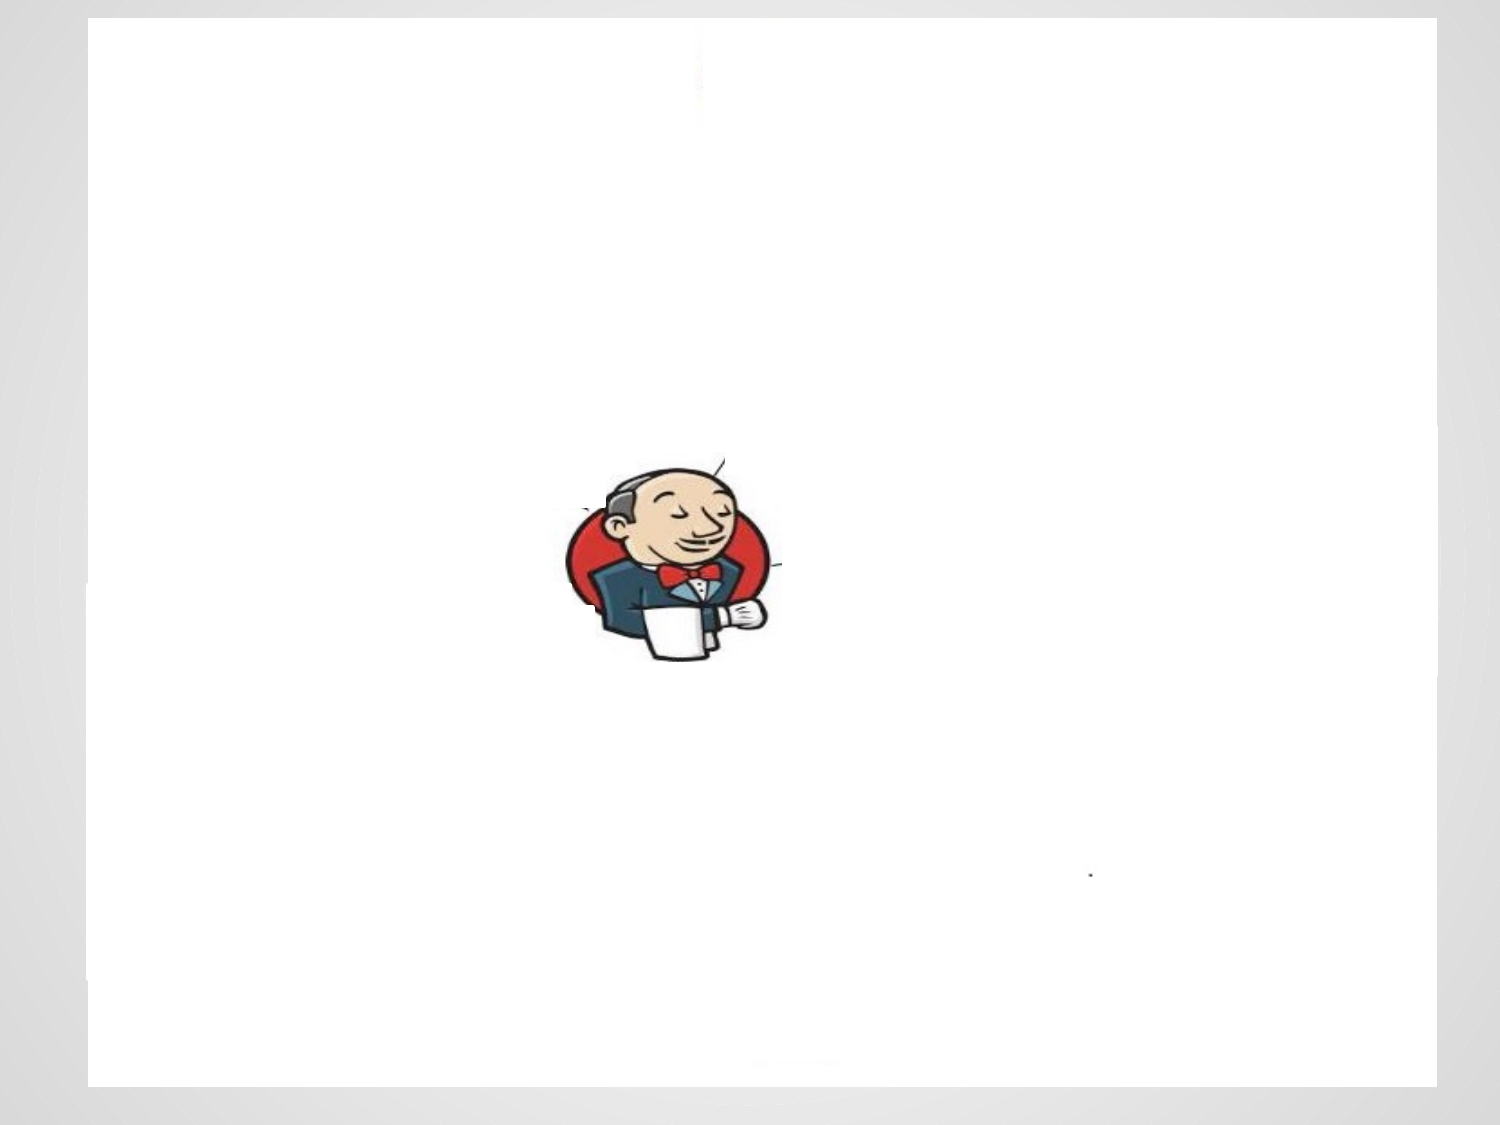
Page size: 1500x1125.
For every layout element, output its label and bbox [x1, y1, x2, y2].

list [88, 18, 1437, 1087]
